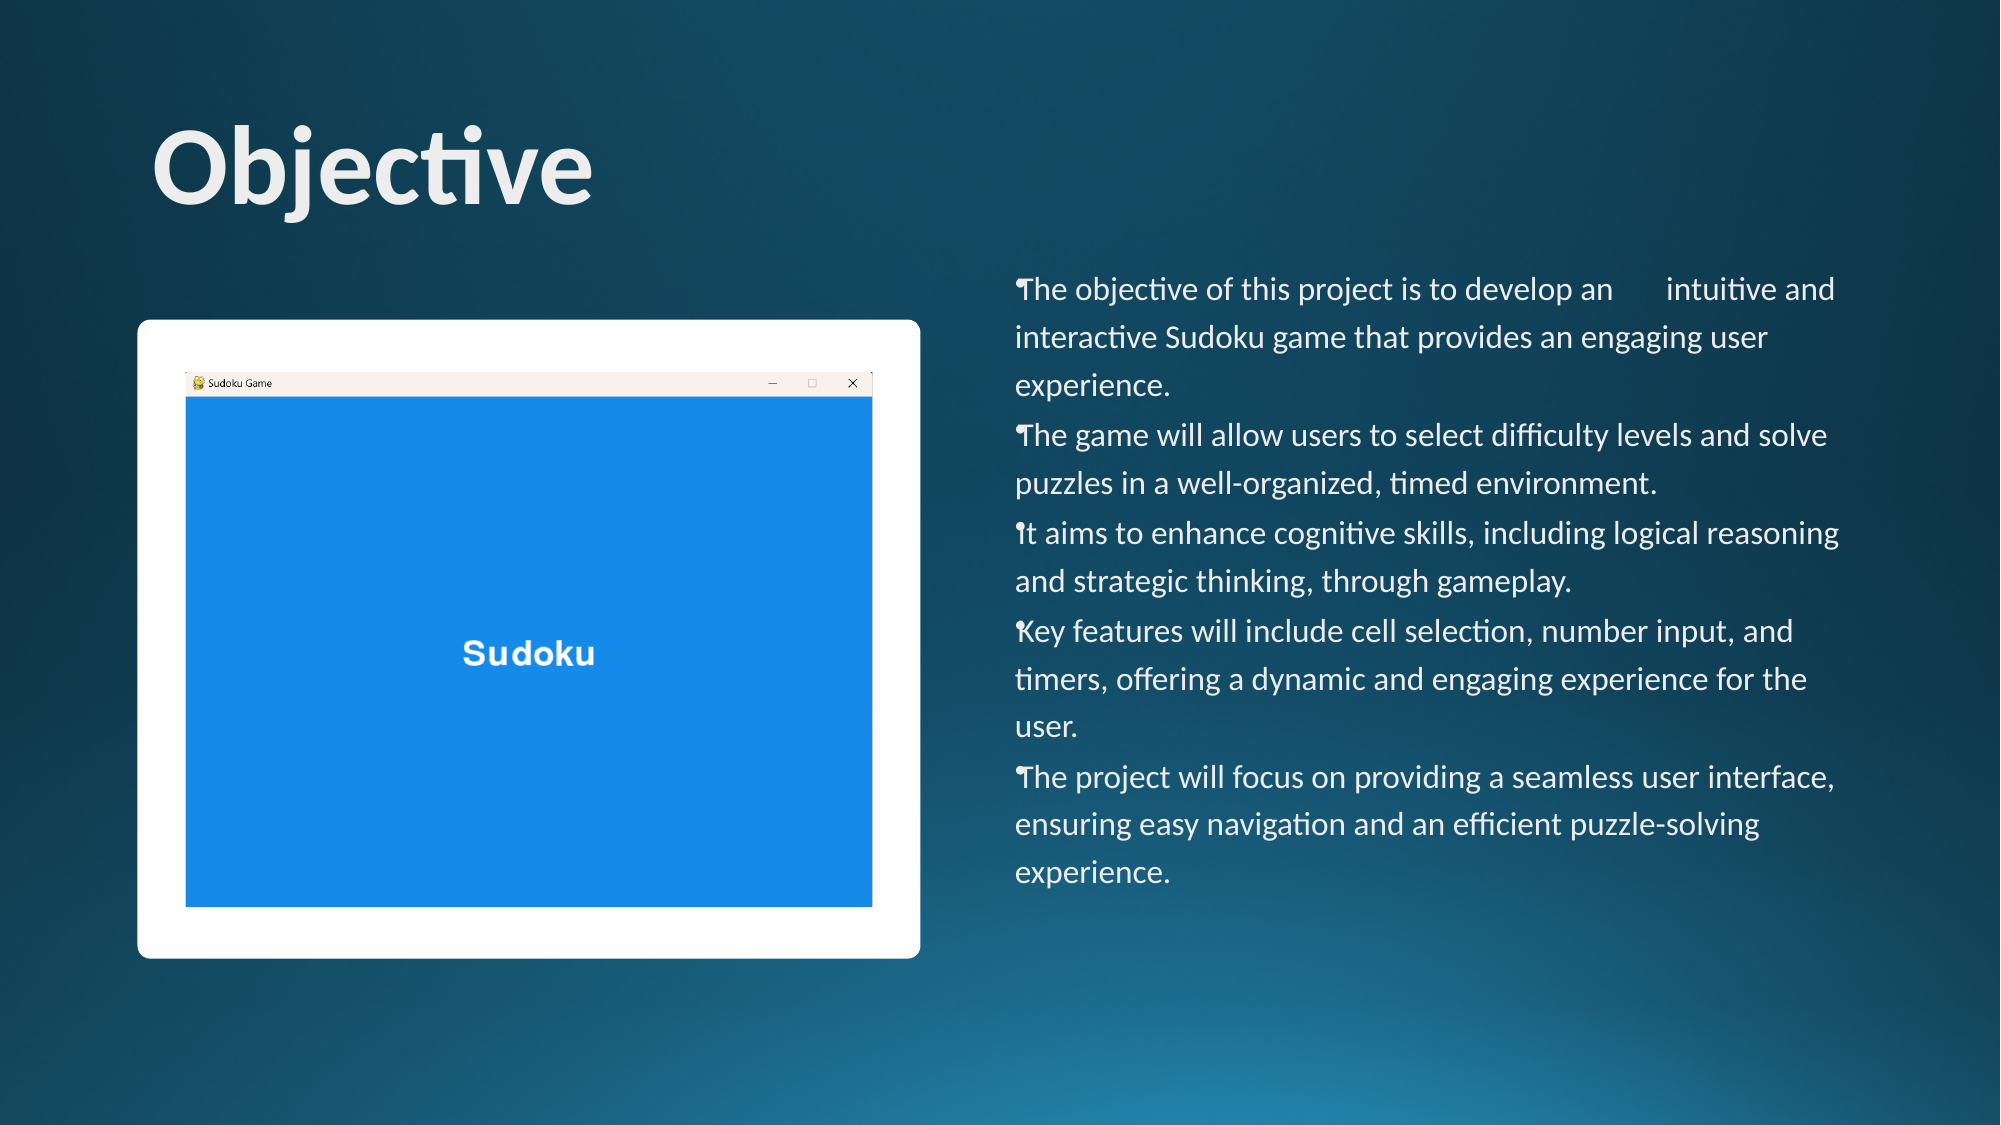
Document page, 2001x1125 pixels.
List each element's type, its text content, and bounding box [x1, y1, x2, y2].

list The objective of this project is to develop an intuitive and interactive Sudoku game that provides an engaging user experience. The game will allow users to select difficulty levels and solve puzzles in a well-organized, timed environment. It aims to enhance cognitive skills, including logical reasoning and strategic thinking, through gameplay. Key features will include cell selection, number input, and timers, offering a dynamic and engaging experience for the user. The project will focus on providing a seamless user interface, ensuring easy navigation and an efficient puzzle-solving experience. [999, 242, 1863, 937]
text_box [136, 318, 922, 960]
picture [185, 372, 873, 907]
text_box [0, 0, 2000, 1125]
title Objective [137, 59, 1863, 278]
